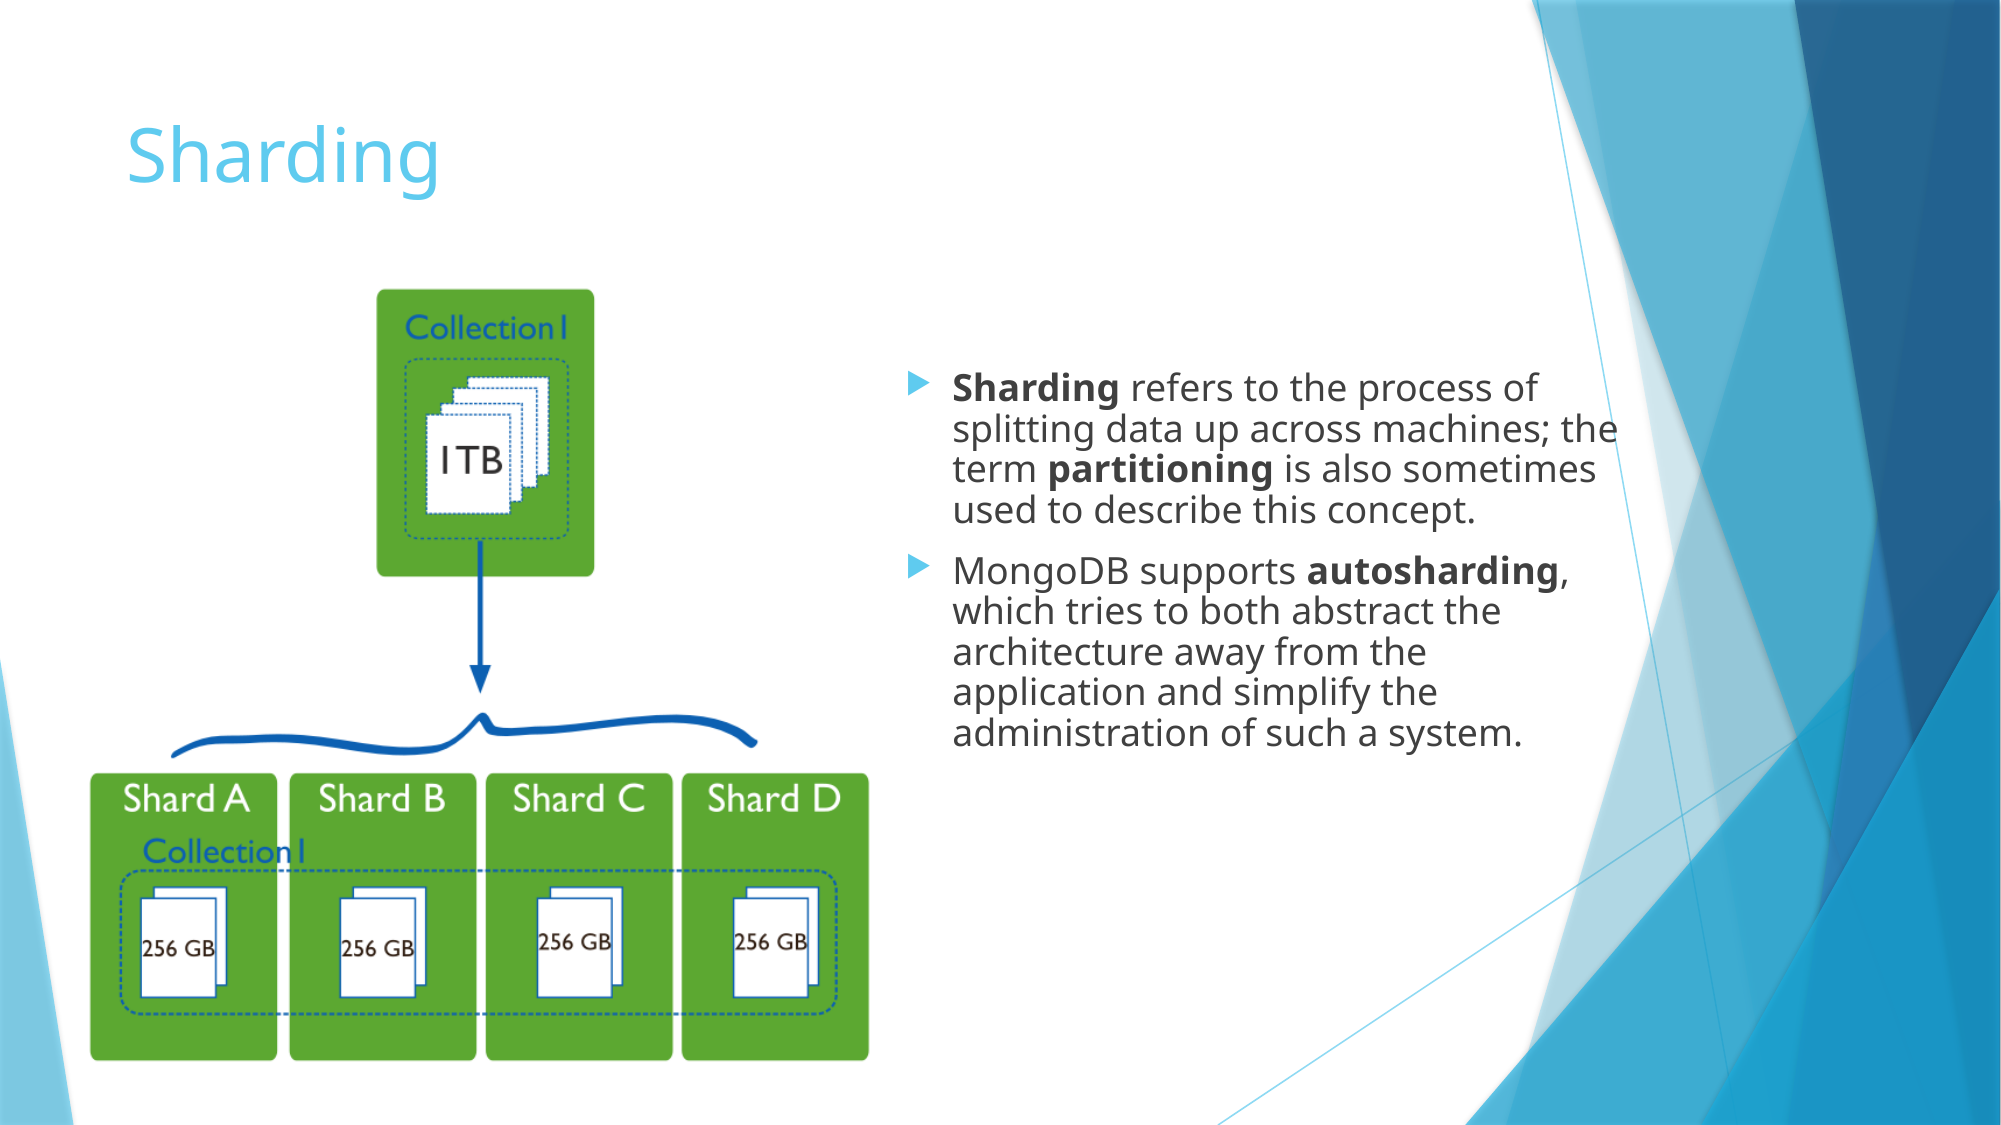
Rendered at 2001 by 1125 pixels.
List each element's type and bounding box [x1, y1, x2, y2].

picture [71, 283, 888, 1067]
text_box [0, 0, 2000, 1125]
